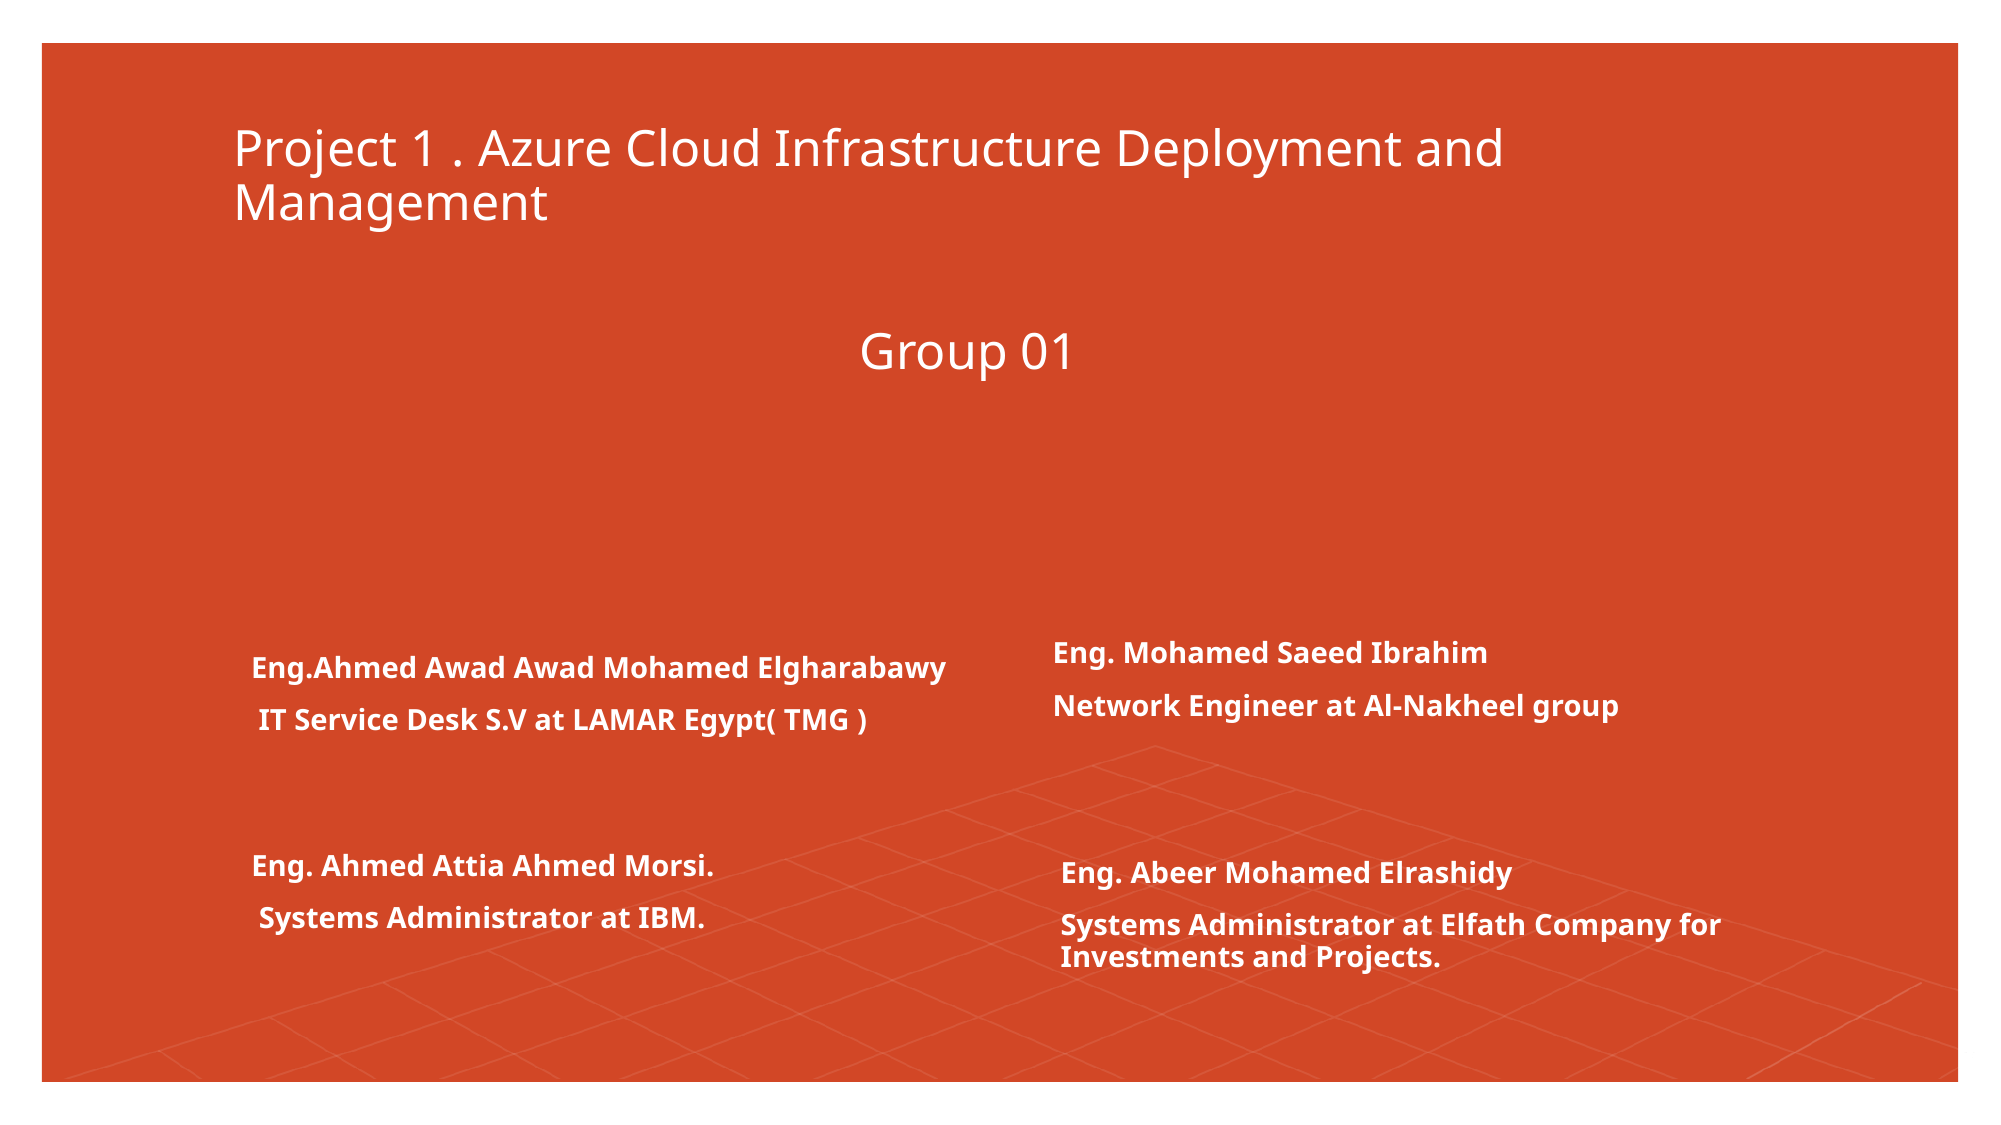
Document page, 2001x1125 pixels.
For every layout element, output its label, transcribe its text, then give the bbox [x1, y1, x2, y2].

picture [56, 745, 1979, 1079]
text_box Eng. Abeer Mohamed Elrashidy Systems Administrator at Elfath Company for Investments and Projects. [1045, 850, 1751, 1000]
subtitle Project 1 . Azure Cloud Infrastructure Deployment and Management Group 01 [218, 115, 1719, 327]
text_box Eng.Ahmed Awad Awad Mohamed Elgharabawy IT Service Desk S.V at LAMAR Egypt( TMG ) [236, 646, 987, 783]
text_box Eng. Mohamed Saeed Ibrahim Network Engineer at Al-Nakheel group [1037, 631, 1732, 799]
text_box [1381, 843, 1783, 906]
text_box Eng. Ahmed Attia Ahmed Morsi. Systems Administrator at IBM. [236, 843, 895, 981]
text_box [1325, 906, 1942, 1074]
